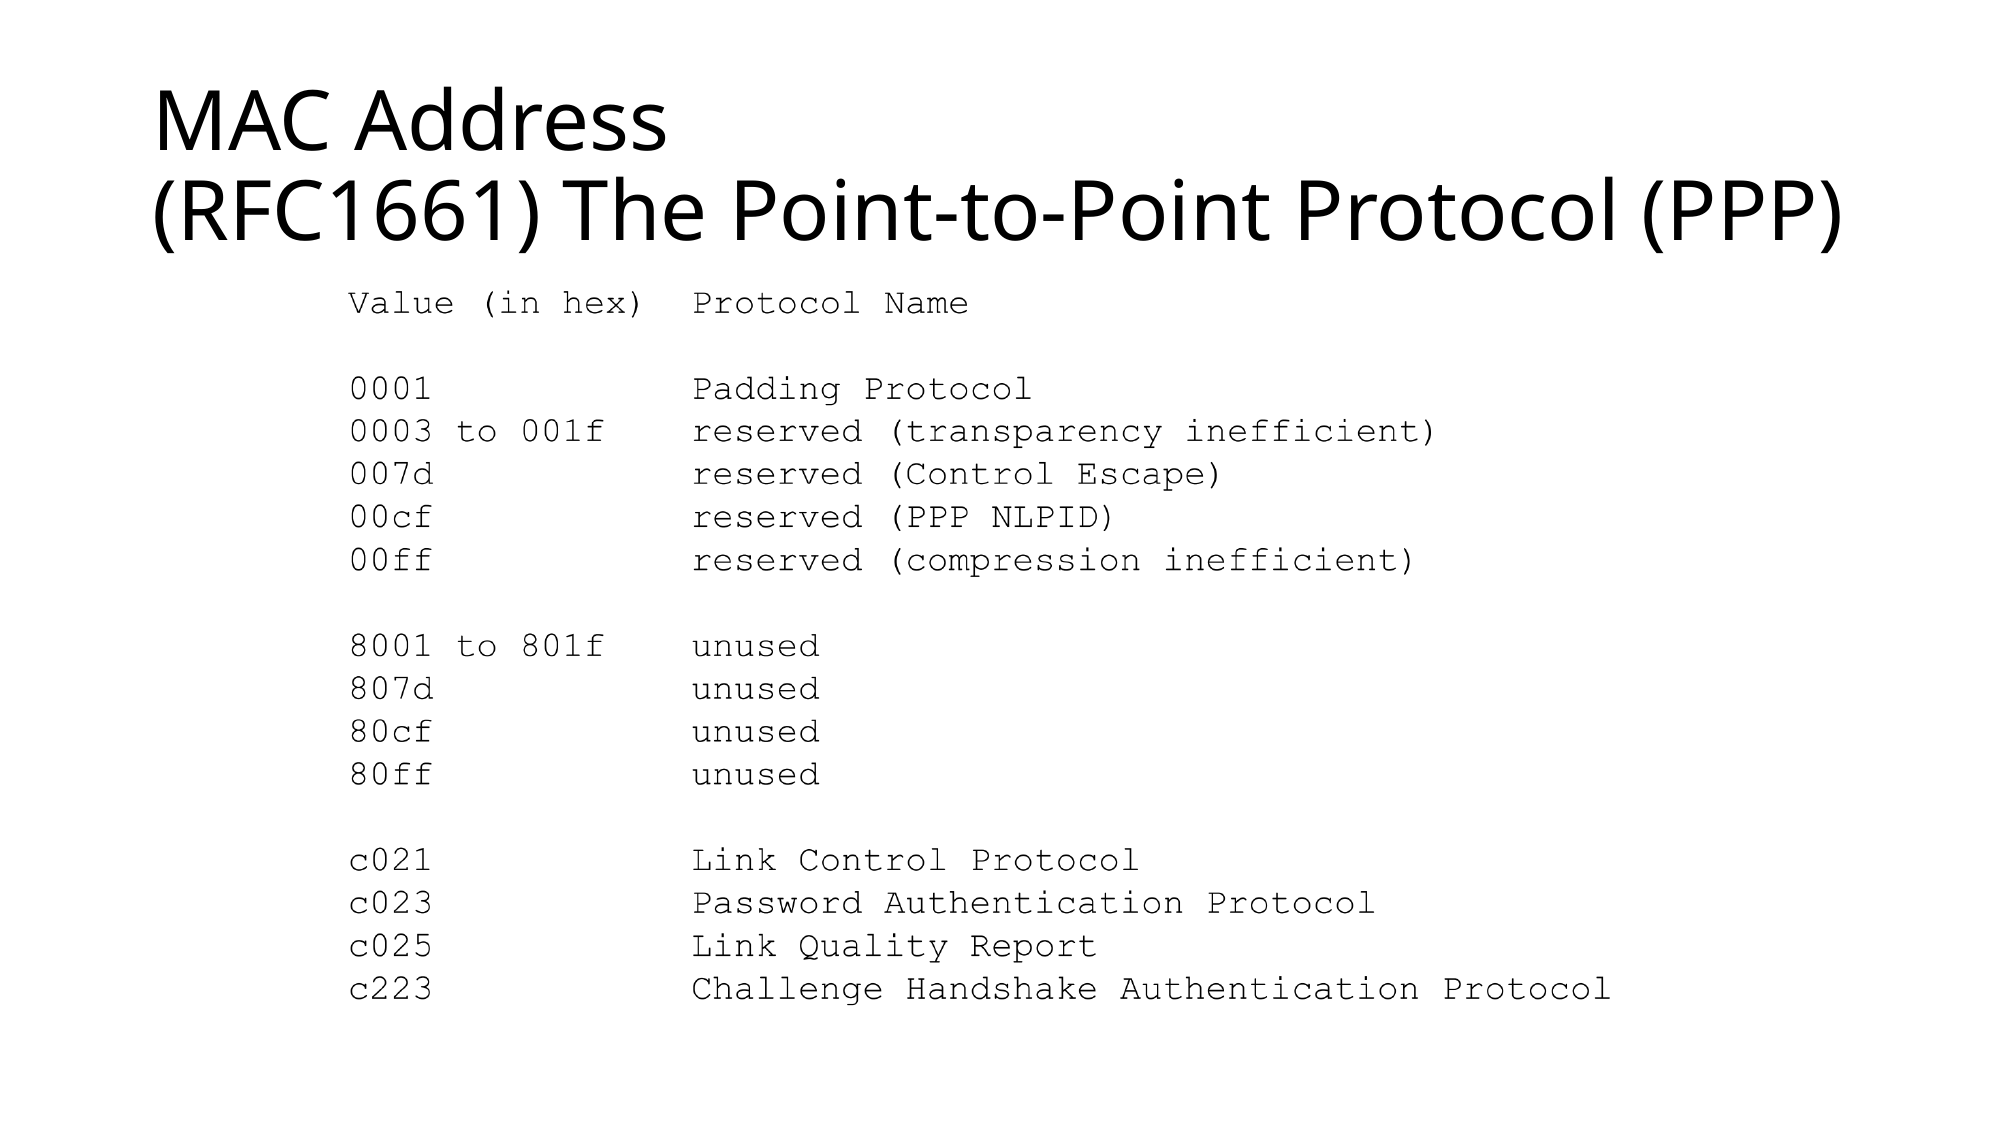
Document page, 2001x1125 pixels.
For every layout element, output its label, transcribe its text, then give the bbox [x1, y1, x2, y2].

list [319, 277, 1630, 1020]
title MAC Address (RFC1661) The Point-to-Point Protocol (PPP) [137, 59, 1863, 278]
